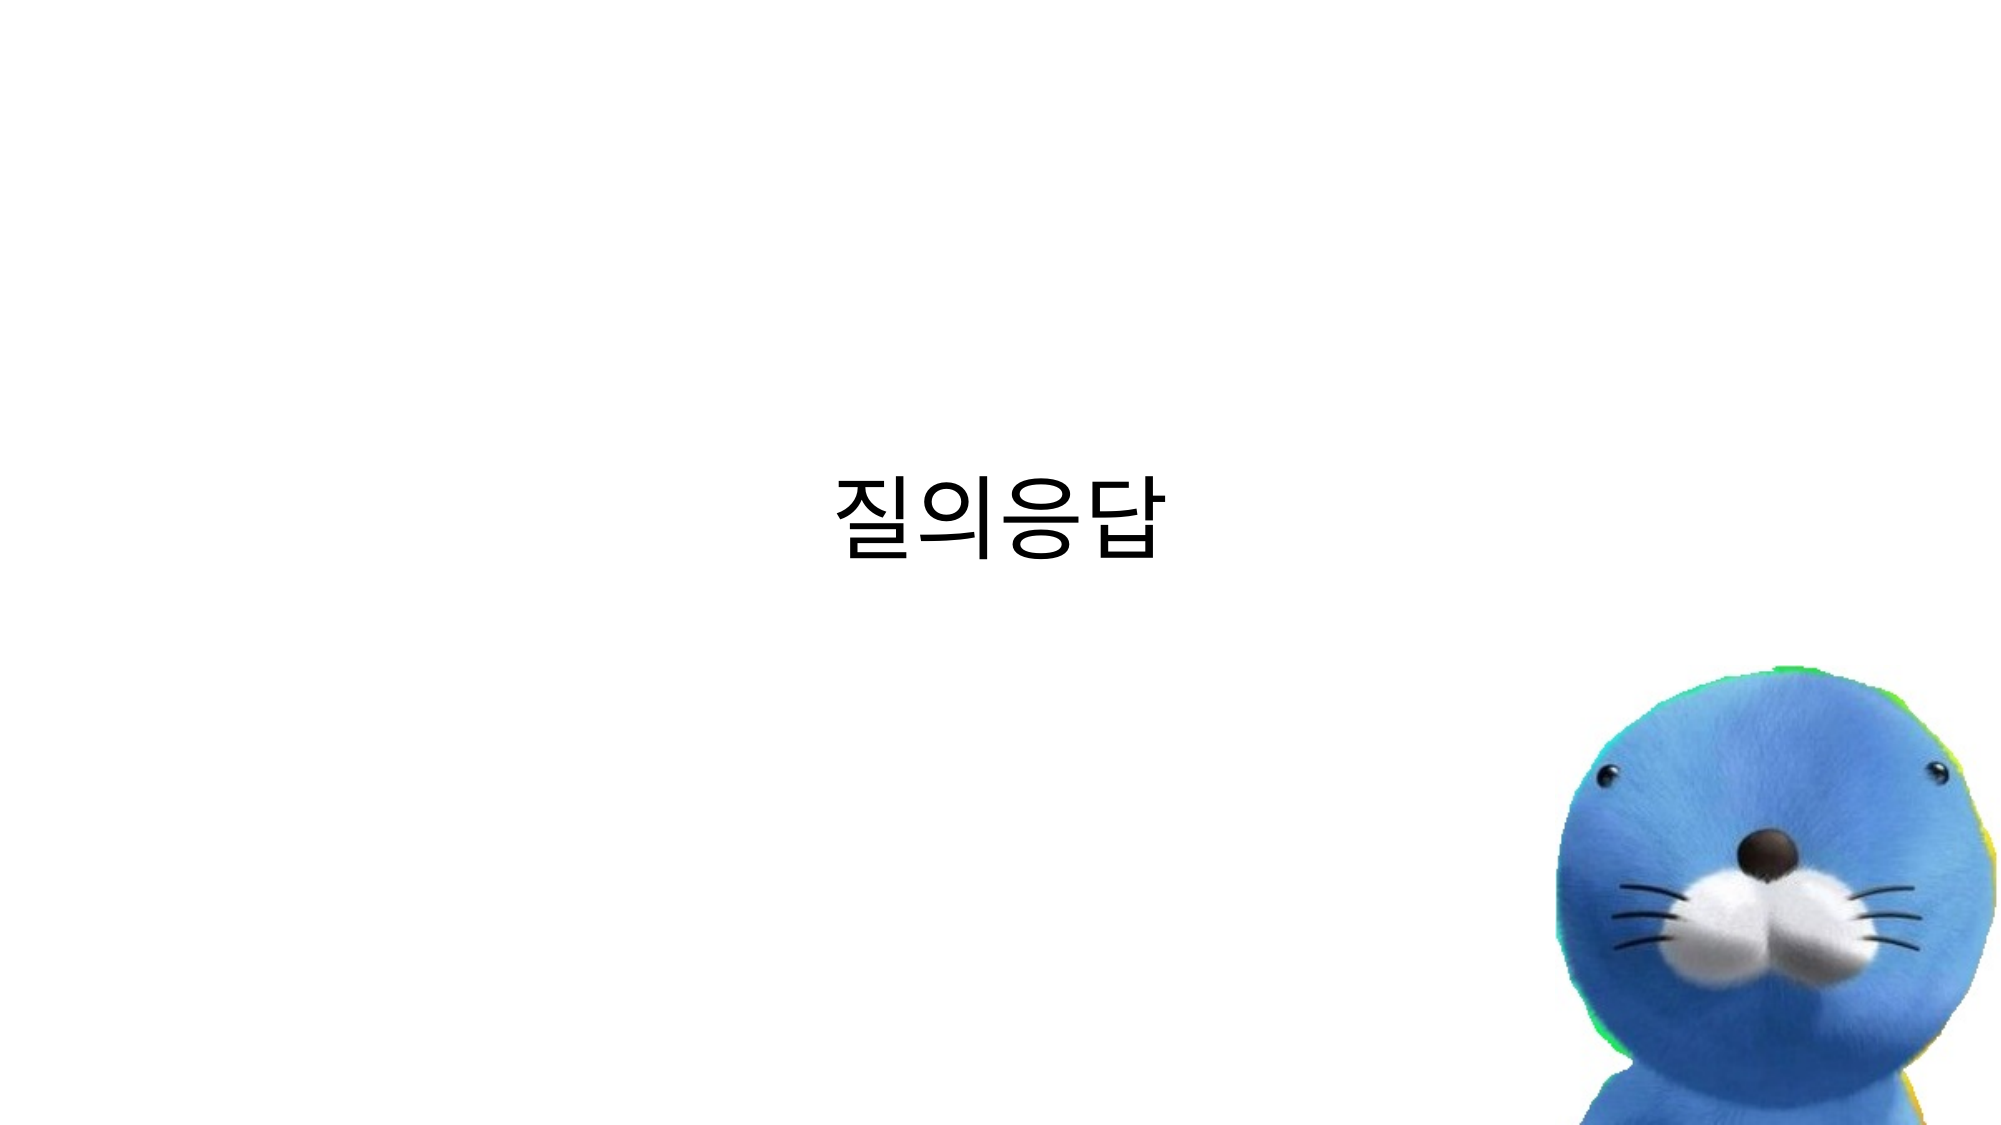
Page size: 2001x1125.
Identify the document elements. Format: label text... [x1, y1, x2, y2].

title 질의응답 [99, 422, 1900, 610]
picture [1554, 665, 2000, 1125]
